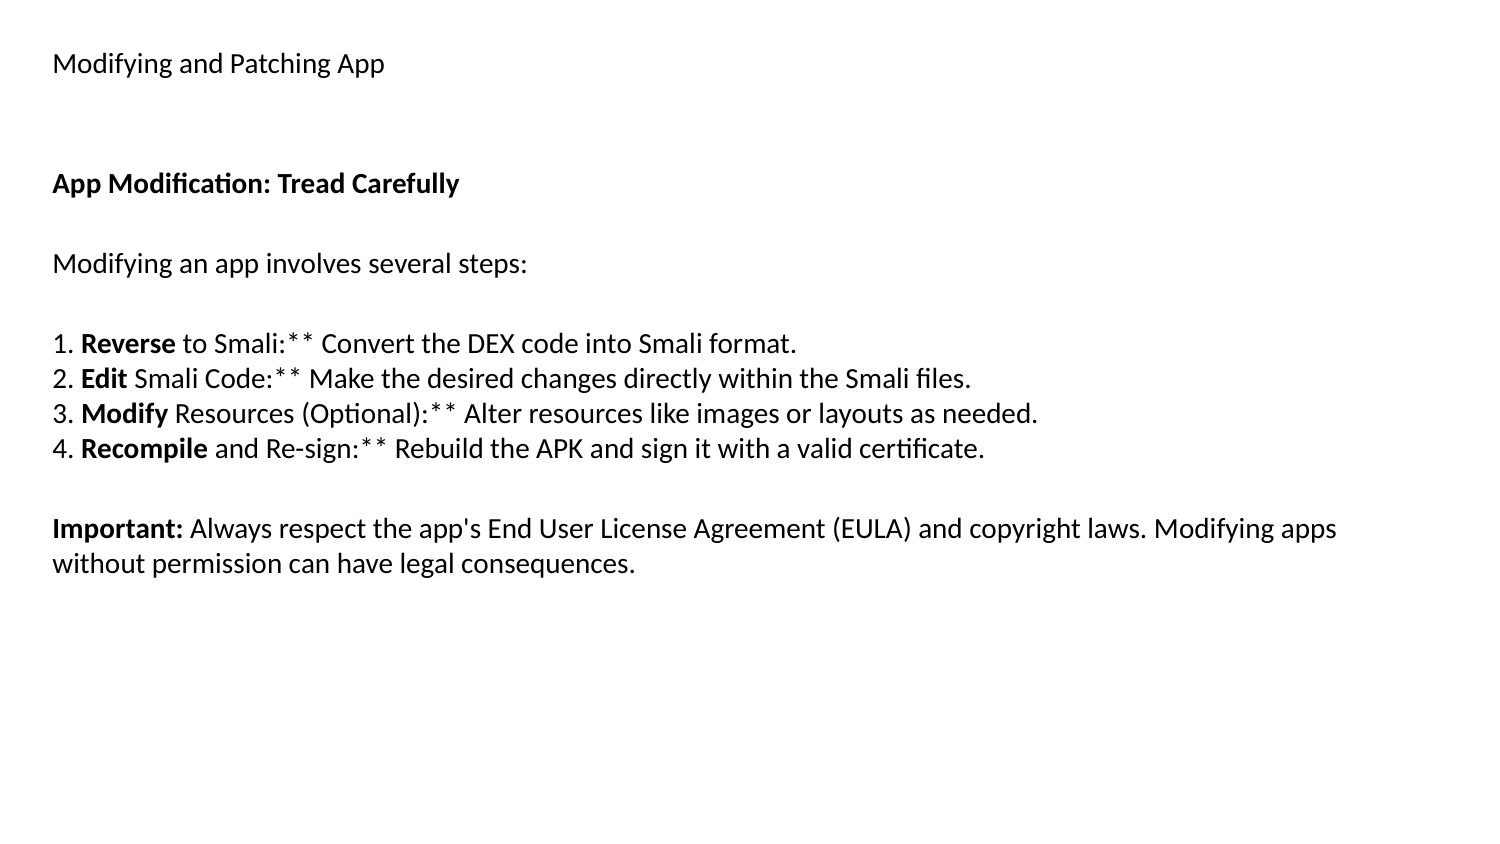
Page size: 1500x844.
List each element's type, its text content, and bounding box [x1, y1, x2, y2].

text_box Modifying and Patching App [37, 37, 1388, 88]
text_box App Modification: Tread Carefully Modifying an app involves several steps: 1. Reverse to Smali:** Convert the DEX code into Smali format. 2. Edit Smali Code:** Make the desired changes directly within the Smali files. 3. Modify Resources (Optional):** Alter resources like images or layouts as needed. 4. Recompile and Re-sign:** Rebuild the APK and sign it with a valid certificate. Important: Always respect the app's End User License Agreement (EULA) and copyright laws. Modifying apps without permission can have legal consequences. [37, 112, 1388, 587]
